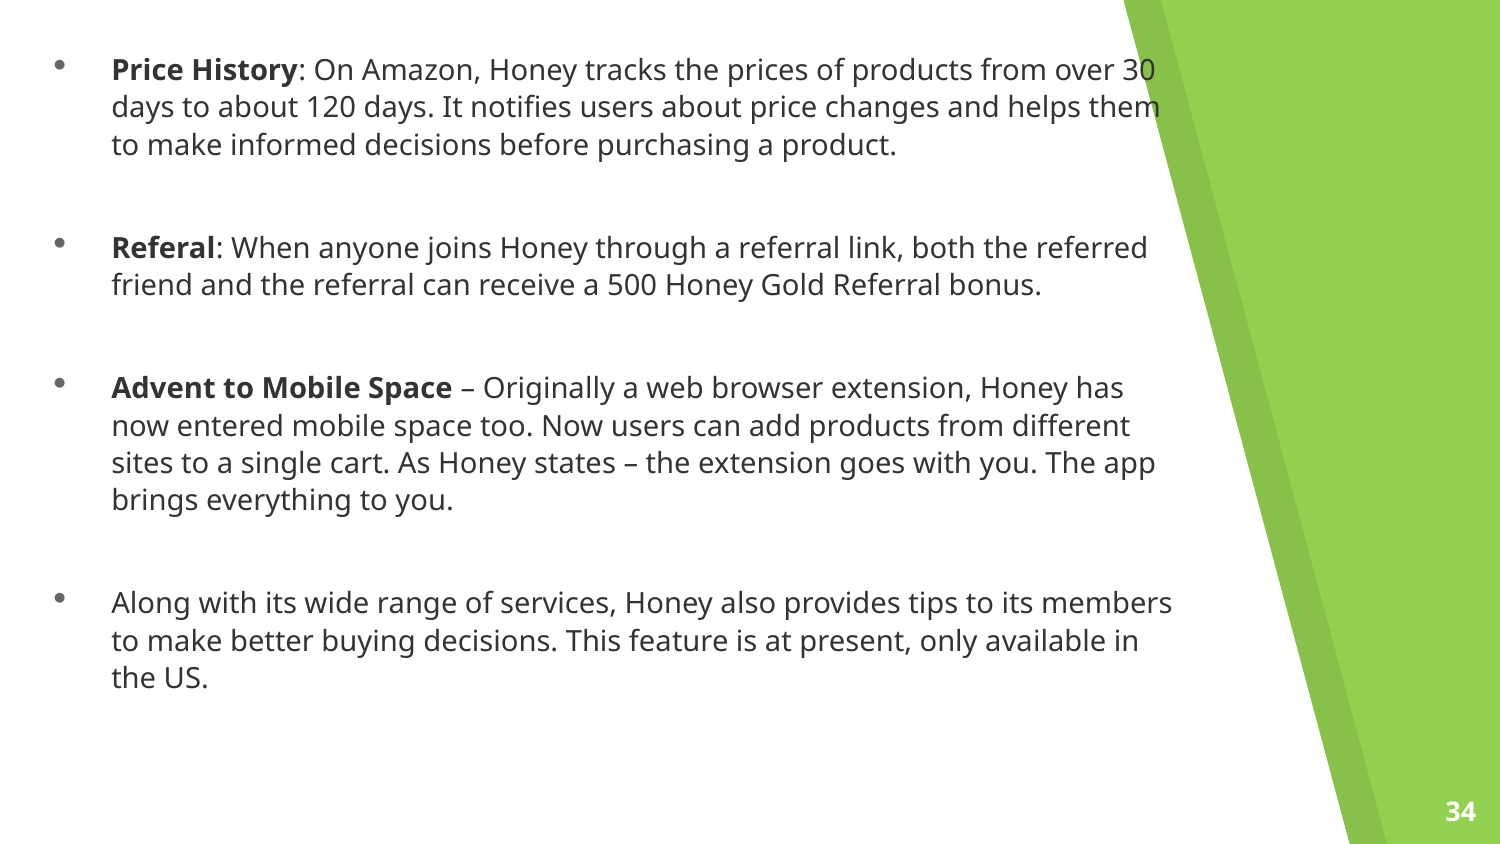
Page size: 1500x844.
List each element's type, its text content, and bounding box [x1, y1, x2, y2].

list Price History: On Amazon, Honey tracks the prices of products from over 30 days to about 120 days. It notifies users about price changes and helps them to make informed decisions before purchasing a product. Referal: When anyone joins Honey through a referral link, both the referred friend and the referral can receive a 500 Honey Gold Referral bonus. Advent to Mobile Space – Originally a web browser extension, Honey has now entered mobile space too. Now users can add products from different sites to a single cart. As Honey states – the extension goes with you. The app brings everything to you. Along with its wide range of services, Honey also provides tips to its members to make better buying decisions. This feature is at present, only available in the US. [40, 33, 1200, 805]
slide_number 34 [1401, 779, 1492, 844]
